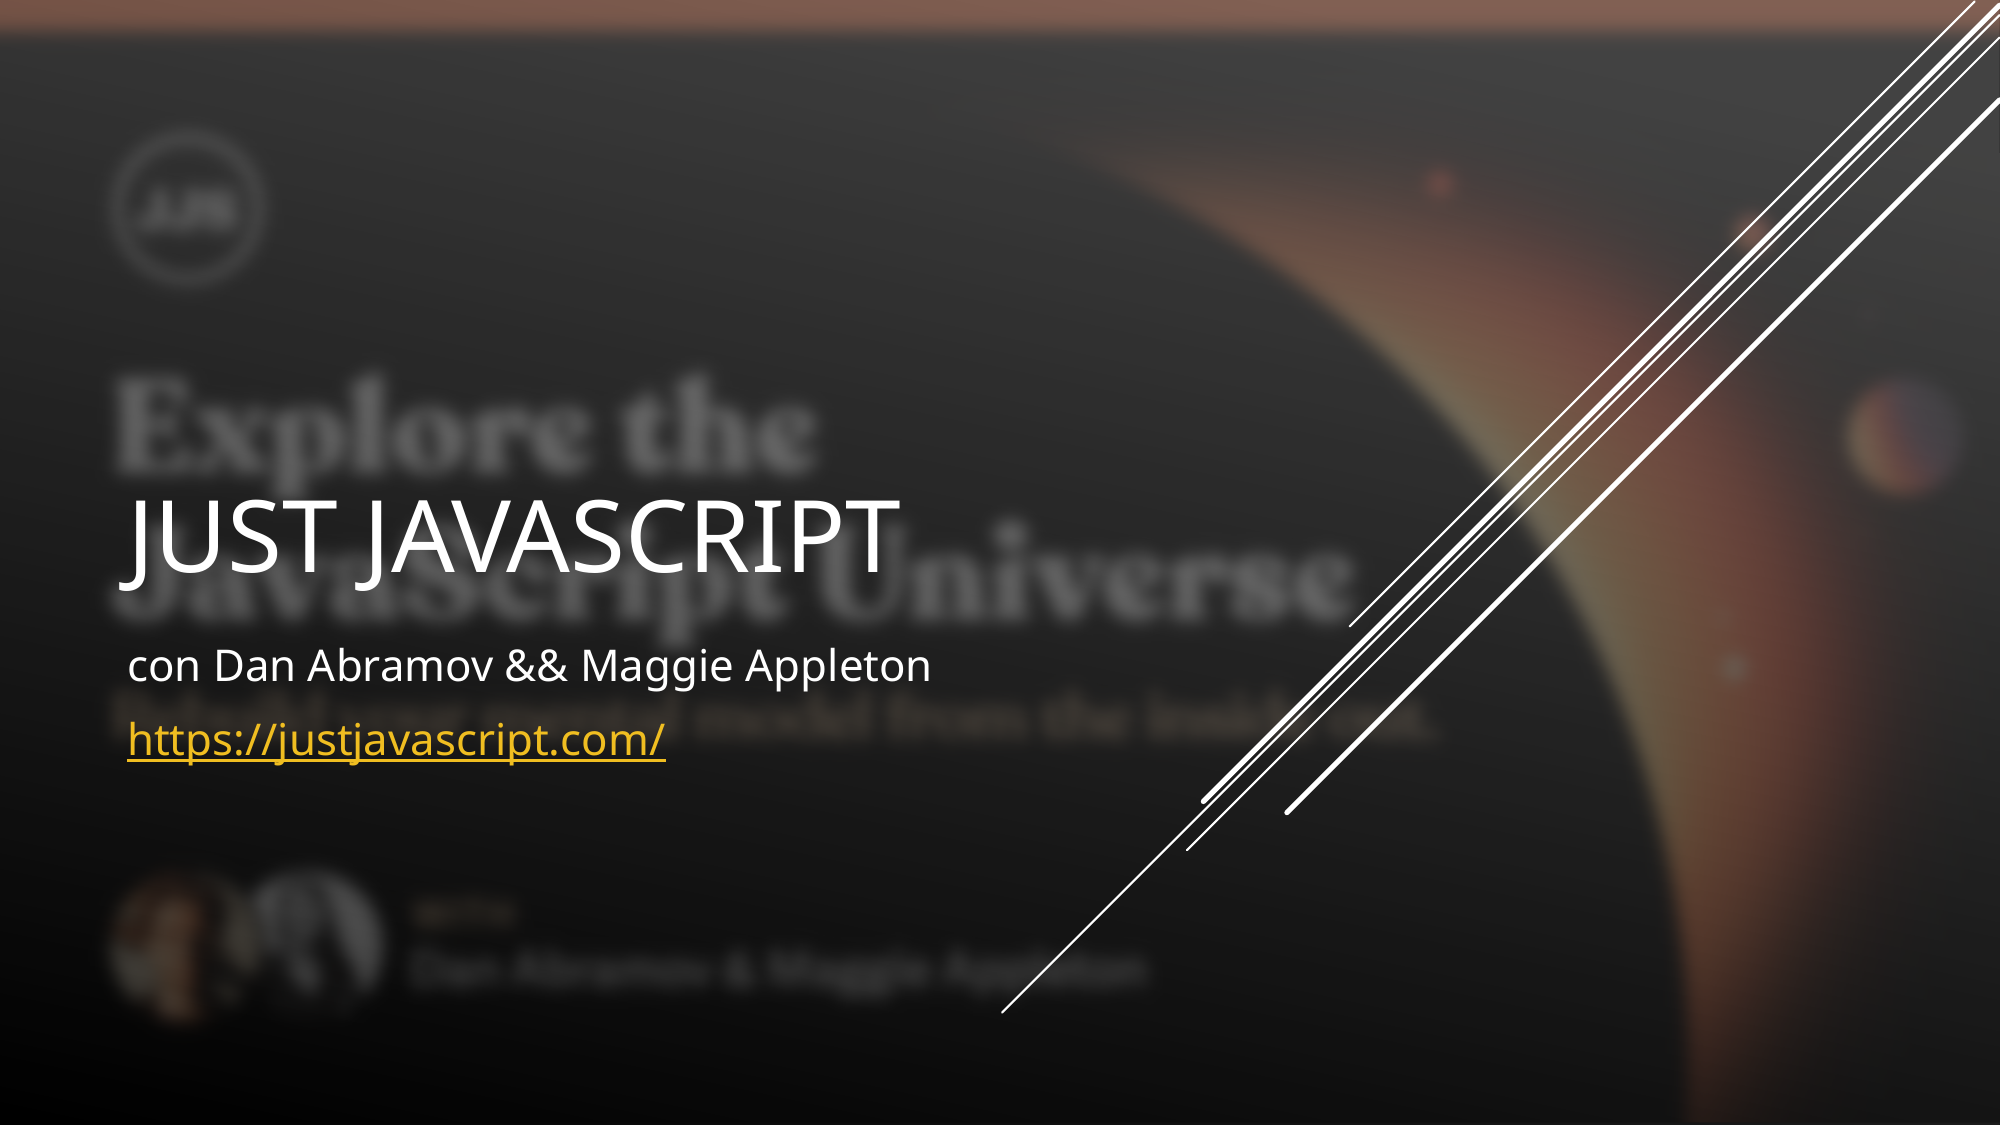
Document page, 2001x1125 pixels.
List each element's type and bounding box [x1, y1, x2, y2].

picture [0, 0, 2000, 1125]
text_box [1001, 1, 2000, 1013]
